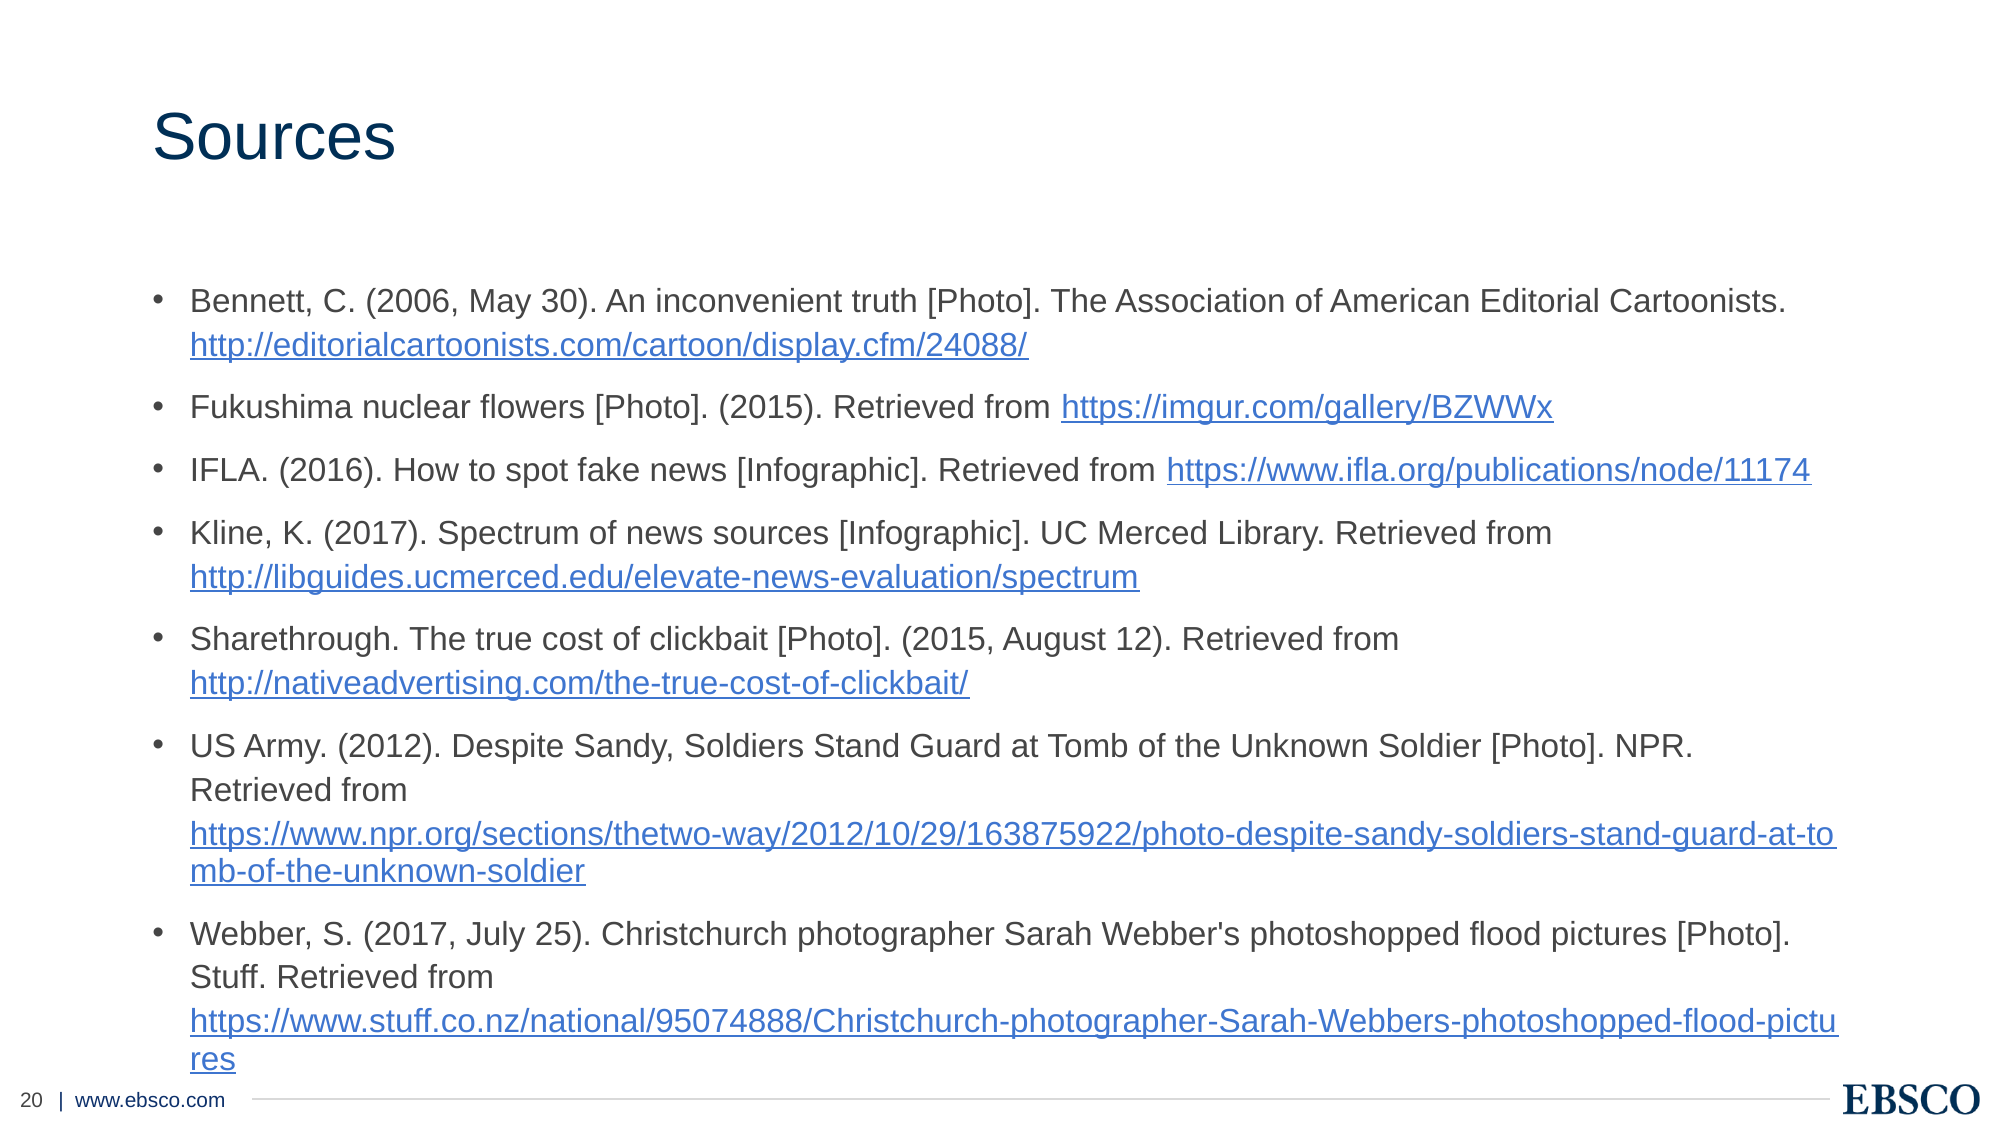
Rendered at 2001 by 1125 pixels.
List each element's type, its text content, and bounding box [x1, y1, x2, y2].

list Bennett, C. (2006, May 30). An inconvenient truth [Photo]. The Association of American Editorial Cartoonists. http://editorialcartoonists.com/cartoon/display.cfm/24088/ Fukushima nuclear flowers [Photo]. (2015). Retrieved from https://imgur.com/gallery/BZWWx IFLA. (2016). How to spot fake news [Infographic]. Retrieved from https://www.ifla.org/publications/node/11174 Kline, K. (2017). Spectrum of news sources [Infographic]. UC Merced Library. Retrieved from http://libguides.ucmerced.edu/elevate-news-evaluation/spectrum Sharethrough. The true cost of clickbait [Photo]. (2015, August 12). Retrieved from http://nativeadvertising.com/the-true-cost-of-clickbait/ US Army. (2012). Despite Sandy, Soldiers Stand Guard at Tomb of the Unknown Soldier [Photo]. NPR. Retrieved from https://www.npr.org/sections/thetwo-way/2012/10/29/163875922/photo-despite-sandy-soldiers-stand-guard-at-tomb-of-the-unknown-soldier Webber, S. (2017, July 25). Christchurch photographer Sarah Webber's photoshopped flood pictures [Photo]. Stuff. Retrieved from https://www.stuff.co.nz/national/95074888/Christchurch-photographer-Sarah-Webbers-photoshopped-flood-pictures [137, 267, 1863, 982]
picture [1843, 1082, 1980, 1116]
title Sources [137, 77, 1863, 246]
